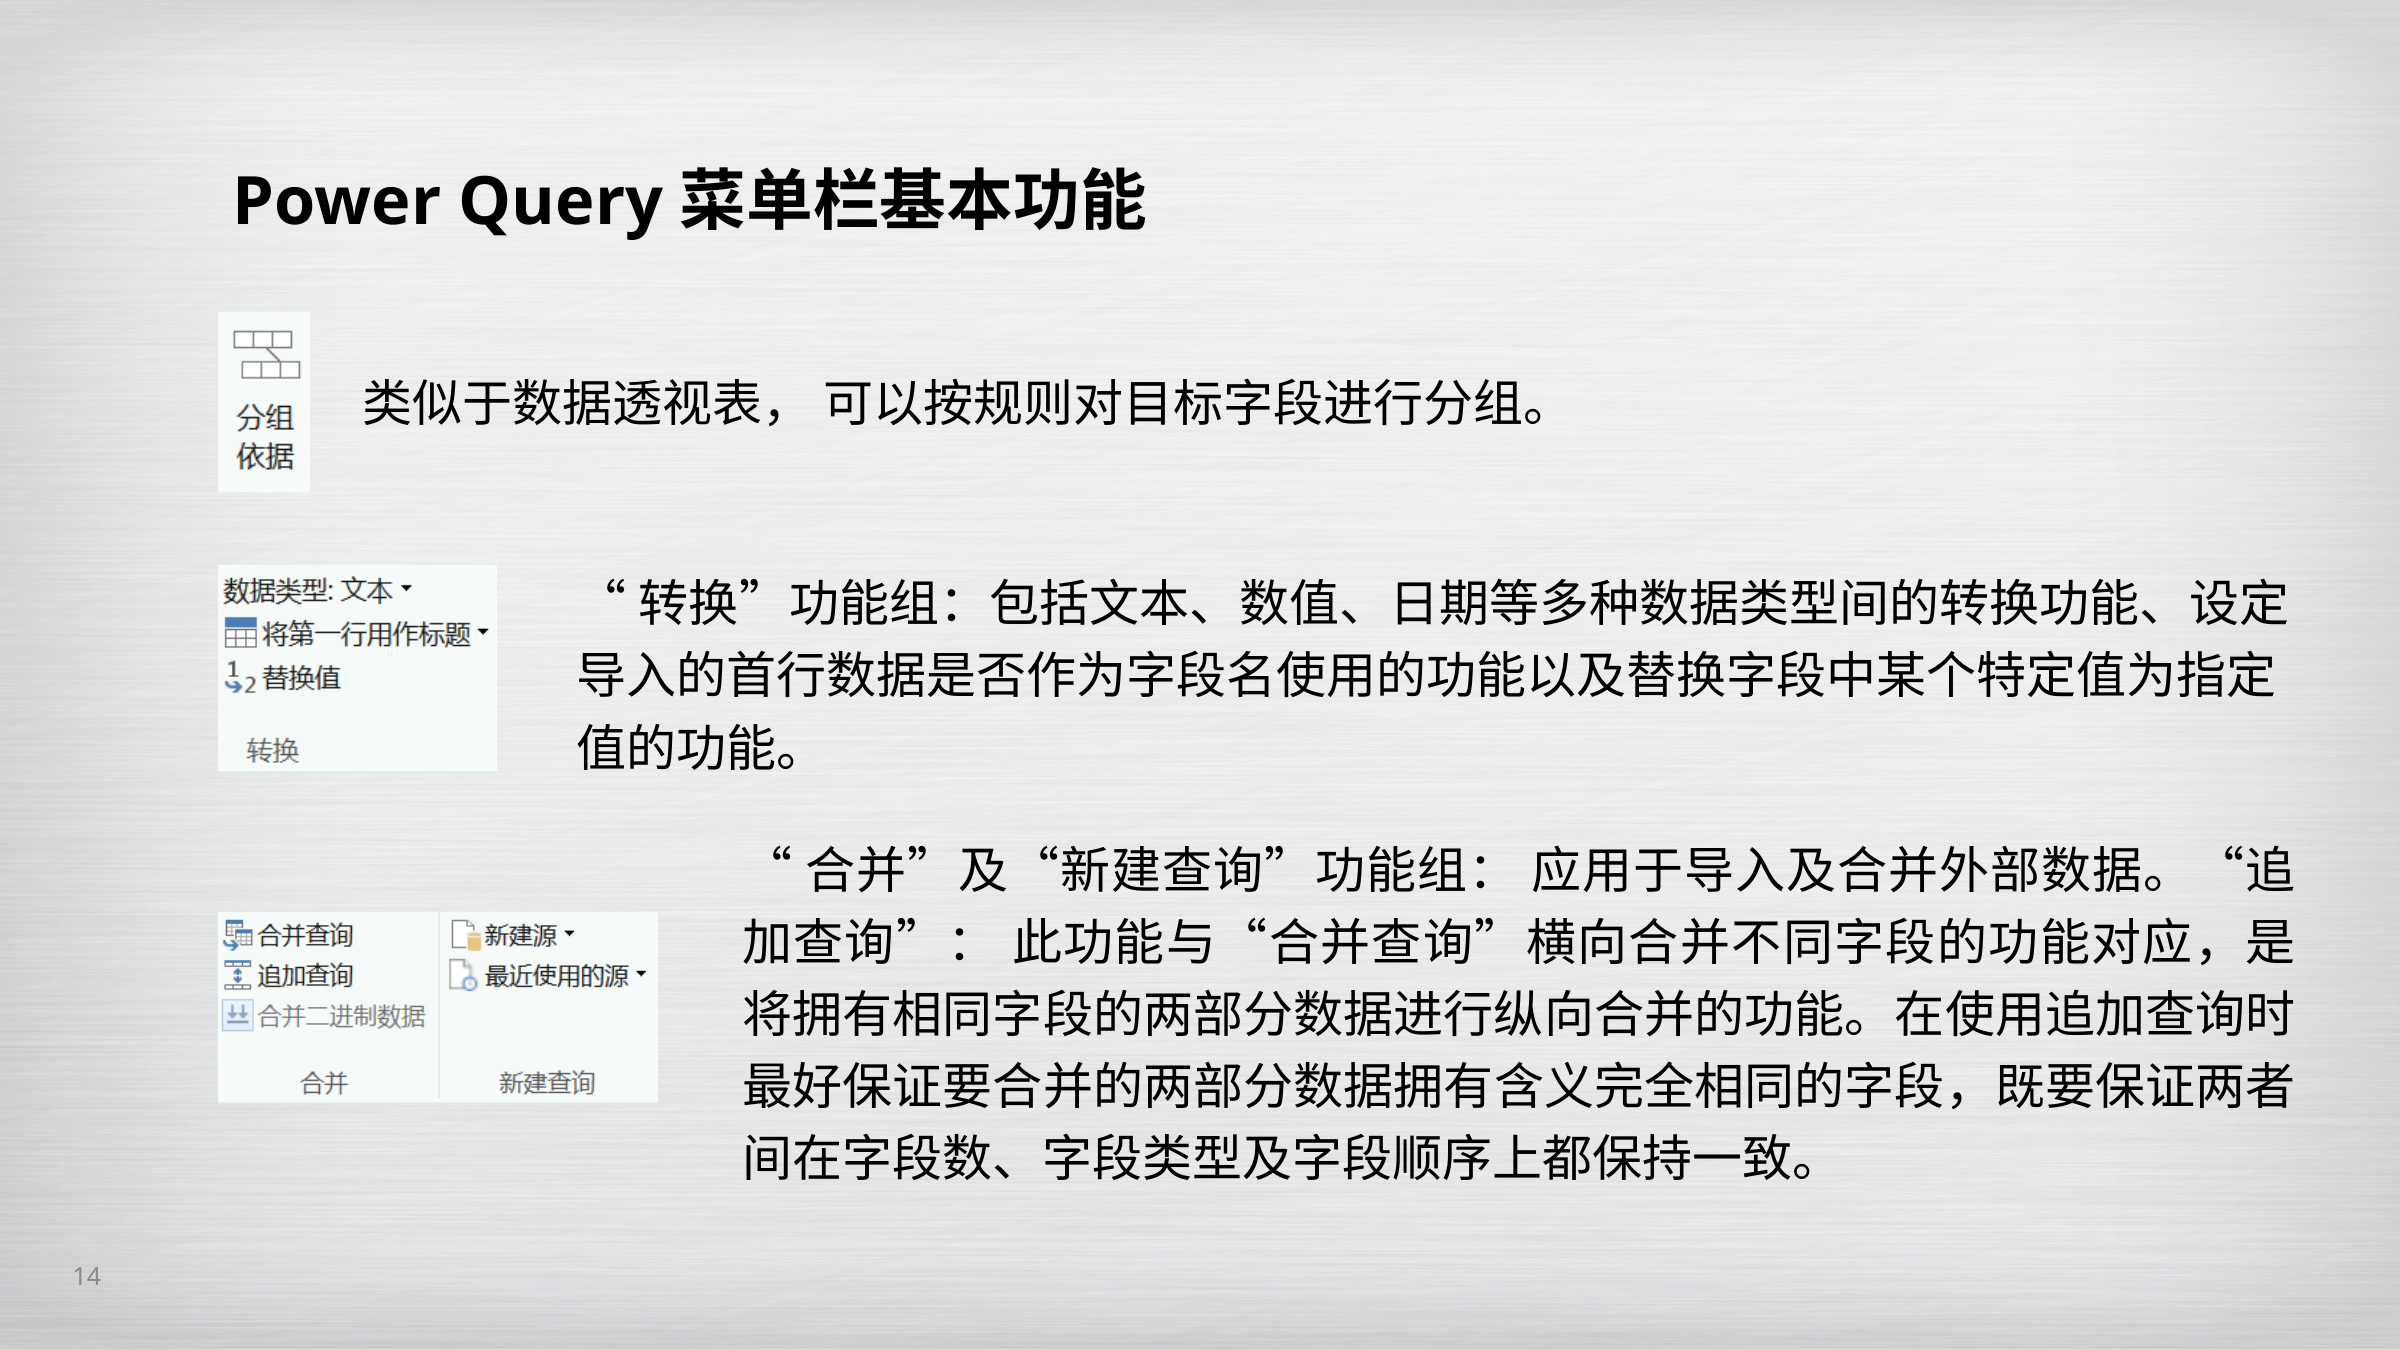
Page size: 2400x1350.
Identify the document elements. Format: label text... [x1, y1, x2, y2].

text_box 类似于数据透视表， 可以按规则对目标字段进行分组。 [347, 364, 1770, 439]
picture [0, 0, 2400, 1350]
text_box Power Query菜单栏基本功能 [218, 150, 1403, 246]
text_box “合并”及“新建查询”功能组： 应用于导入及合并外部数据。“追加查询”： 此功能与“合并查询”横向合并不同字段的功能对应，是将拥有相同字段的两部分数据进行纵向合并的功能。在使用追加查询时最好保证要合并的两部分数据拥有含义完全相同的字段，既要保证两者间在字段数、字段类型及字段顺序上都保持一致。 [727, 818, 2311, 1194]
text_box “转换”功能组：包括文本、数值、日期等多种数据类型间的转换功能、设定导入的首行数据是否作为字段名使用的功能以及替换字段中某个特定值为指定值的功能。 [562, 552, 2311, 784]
